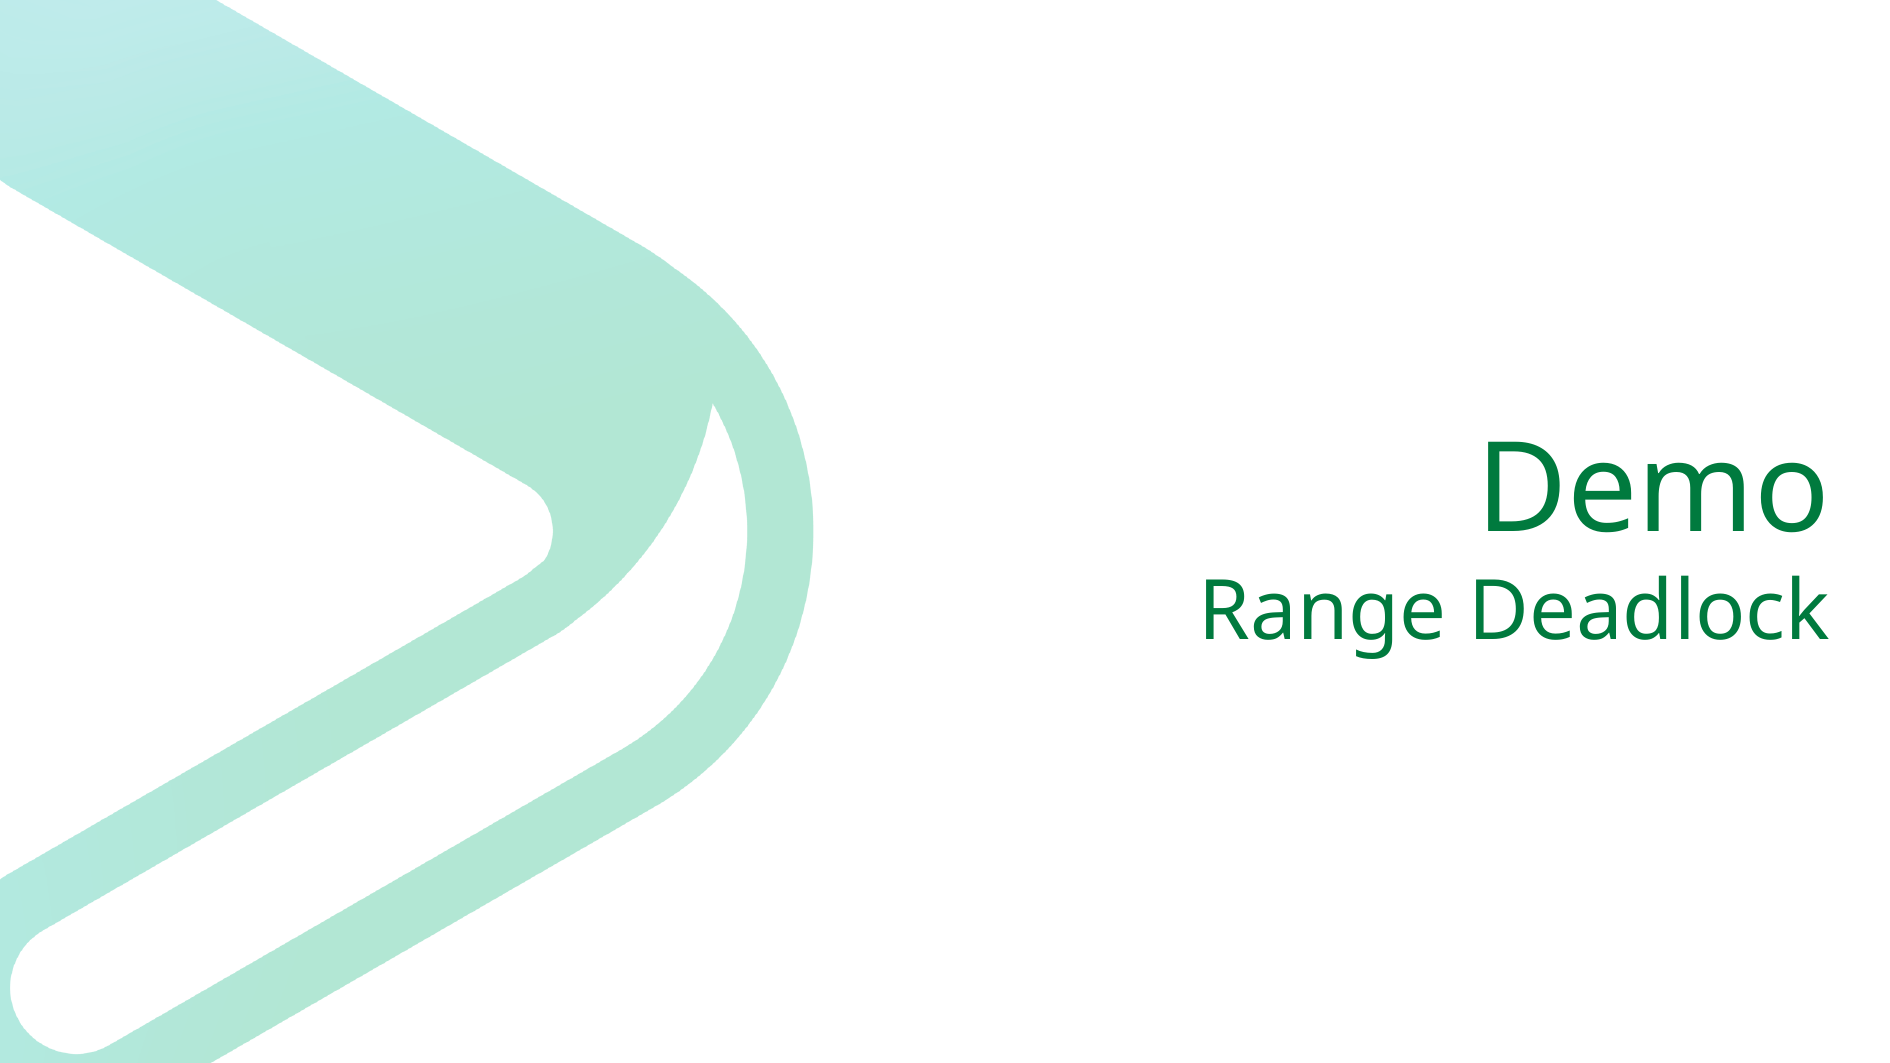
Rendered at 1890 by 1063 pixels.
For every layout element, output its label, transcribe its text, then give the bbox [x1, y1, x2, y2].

title Demo Range Deadlock [59, 59, 1831, 1004]
picture [0, 0, 815, 1063]
